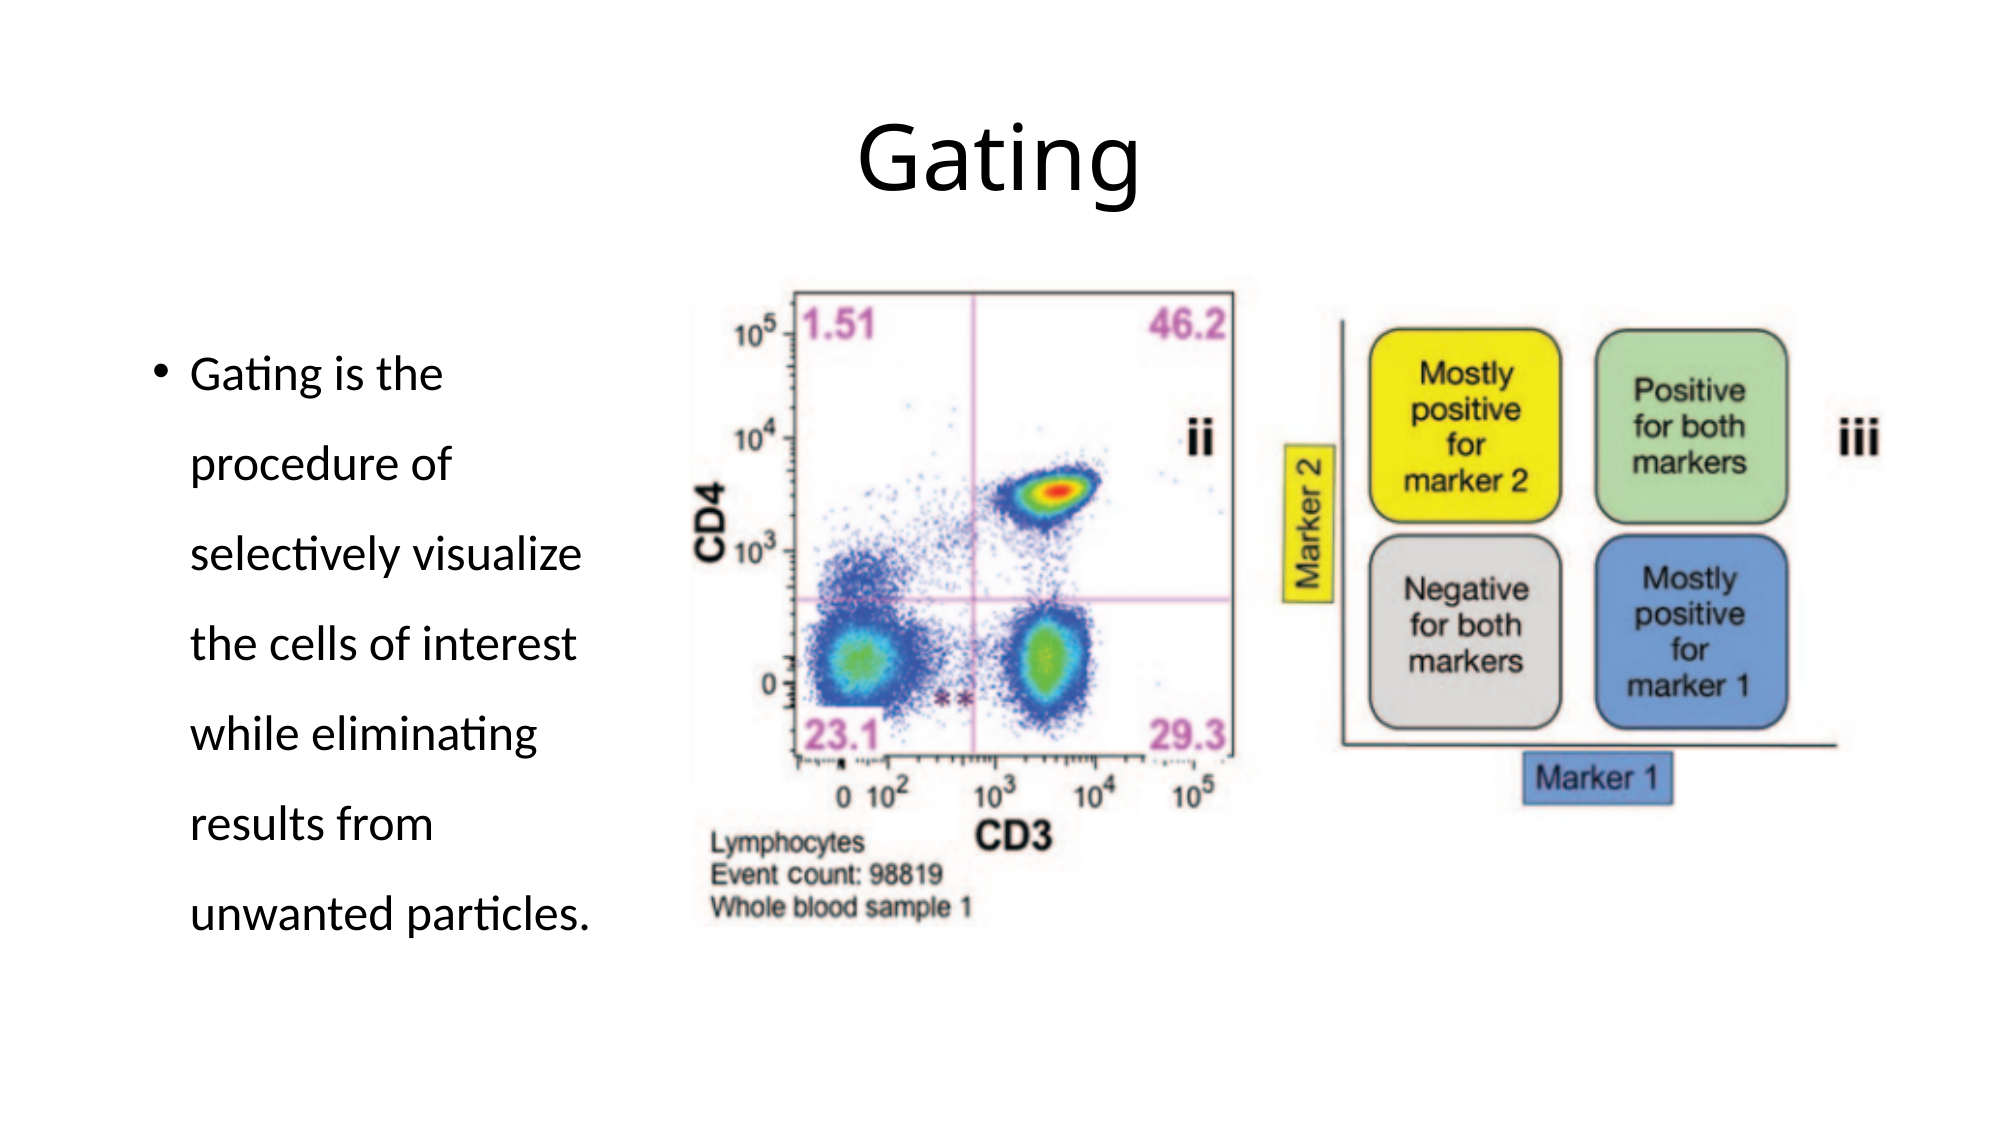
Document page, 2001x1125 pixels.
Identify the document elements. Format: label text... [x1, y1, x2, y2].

list Gating is the procedure of selectively visualize the cells of interest while eliminating results from unwanted particles. [137, 303, 636, 950]
picture [689, 273, 1888, 927]
title Gating [137, 51, 1863, 270]
